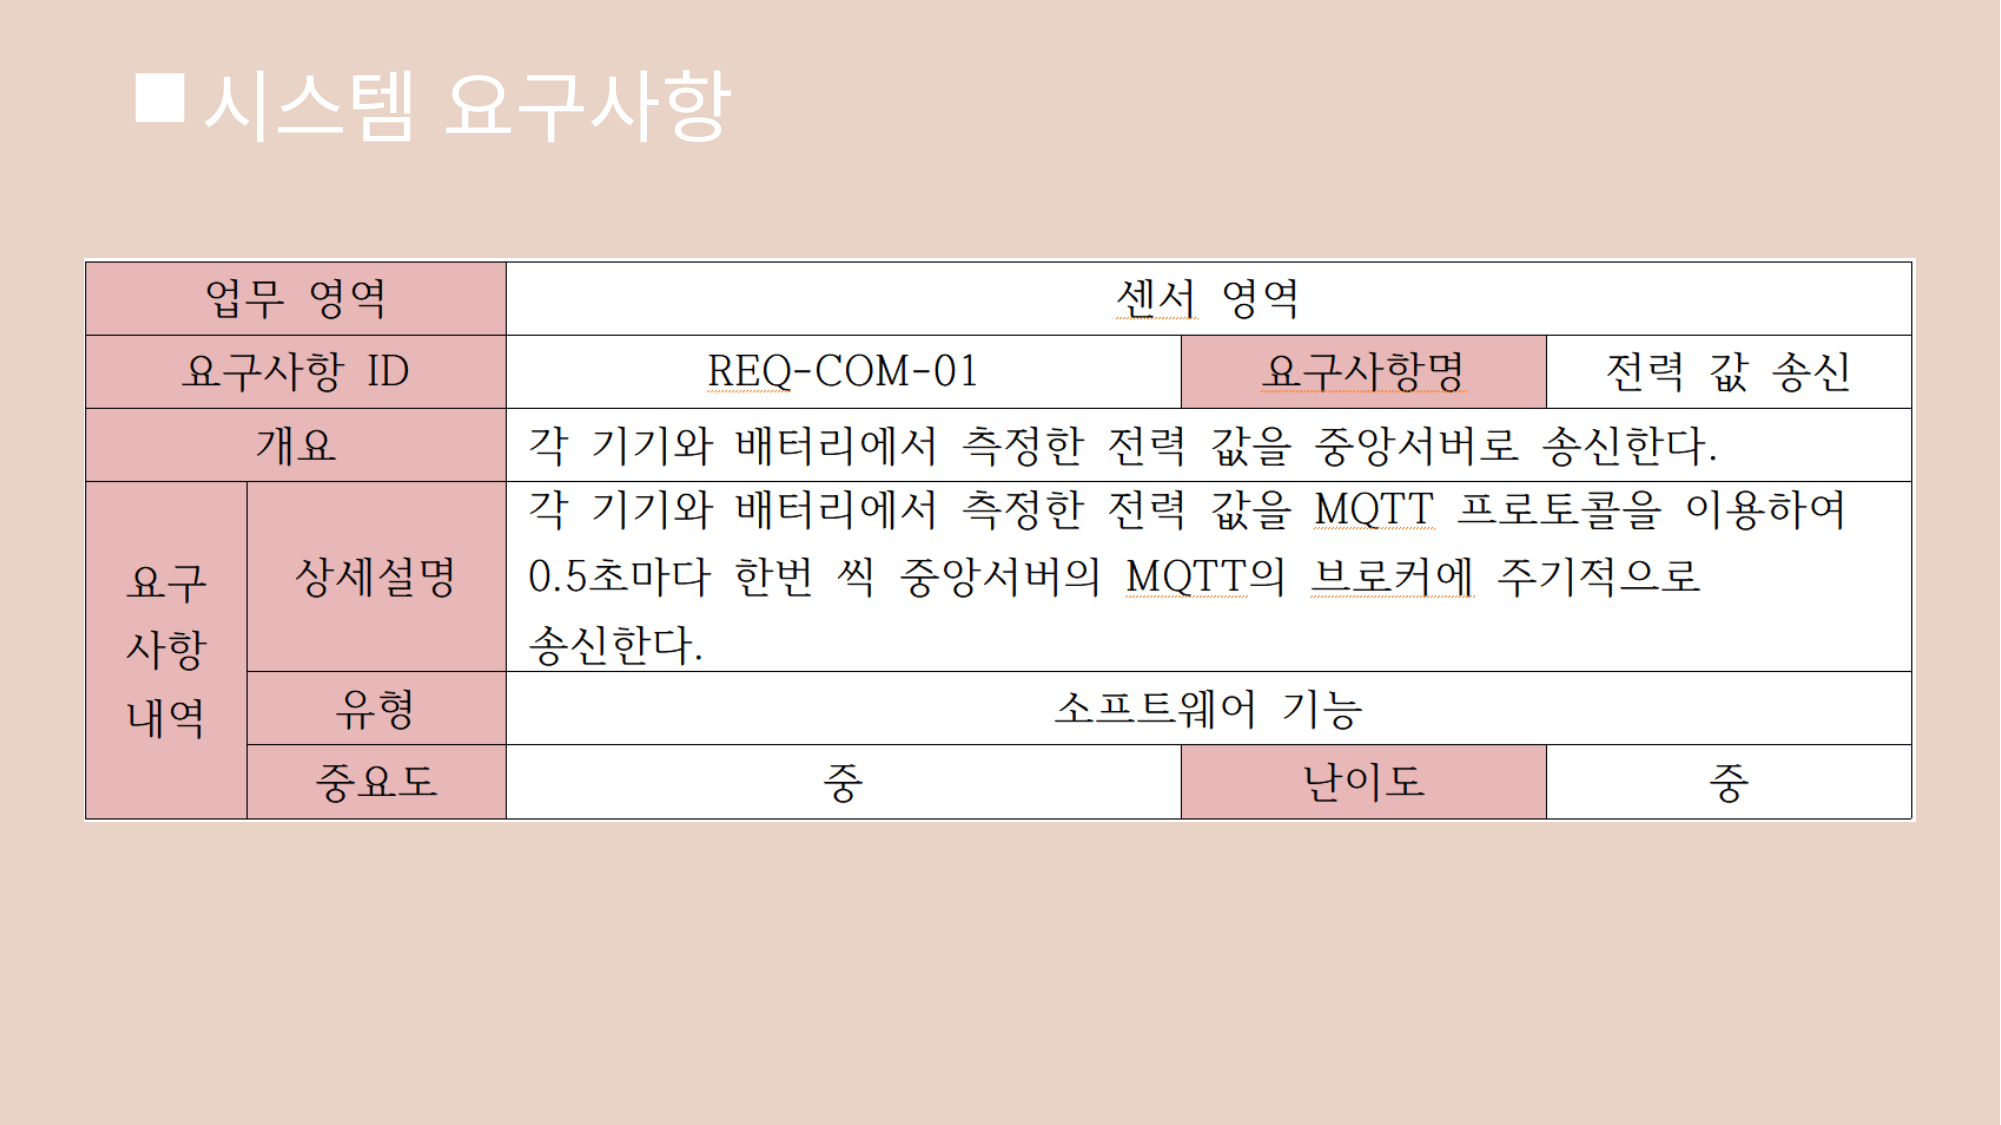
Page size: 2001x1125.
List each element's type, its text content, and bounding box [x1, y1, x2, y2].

title 시스템 요구사항 [186, 2, 1912, 220]
text_box [135, 72, 185, 123]
picture [84, 258, 1916, 822]
